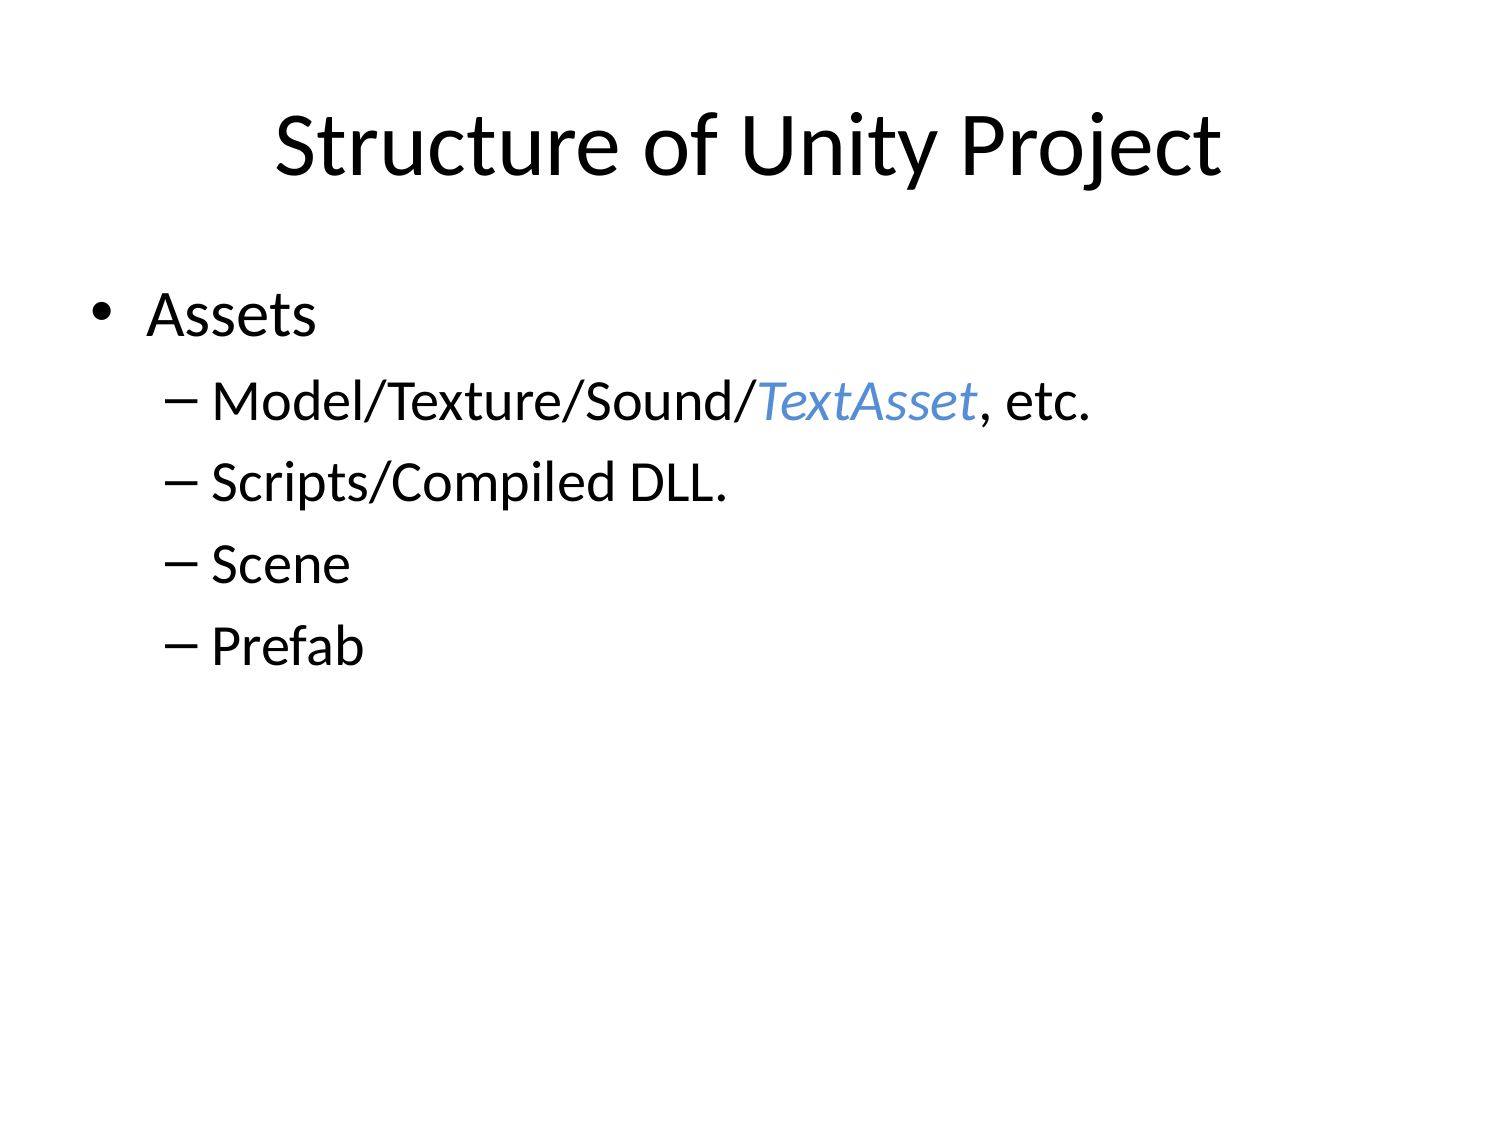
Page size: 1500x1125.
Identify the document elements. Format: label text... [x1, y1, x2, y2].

title Structure of Unity Project [75, 45, 1425, 233]
list Assets Model/Texture/Sound/TextAsset, etc. Scripts/Compiled DLL. Scene Prefab [75, 262, 1425, 1005]
